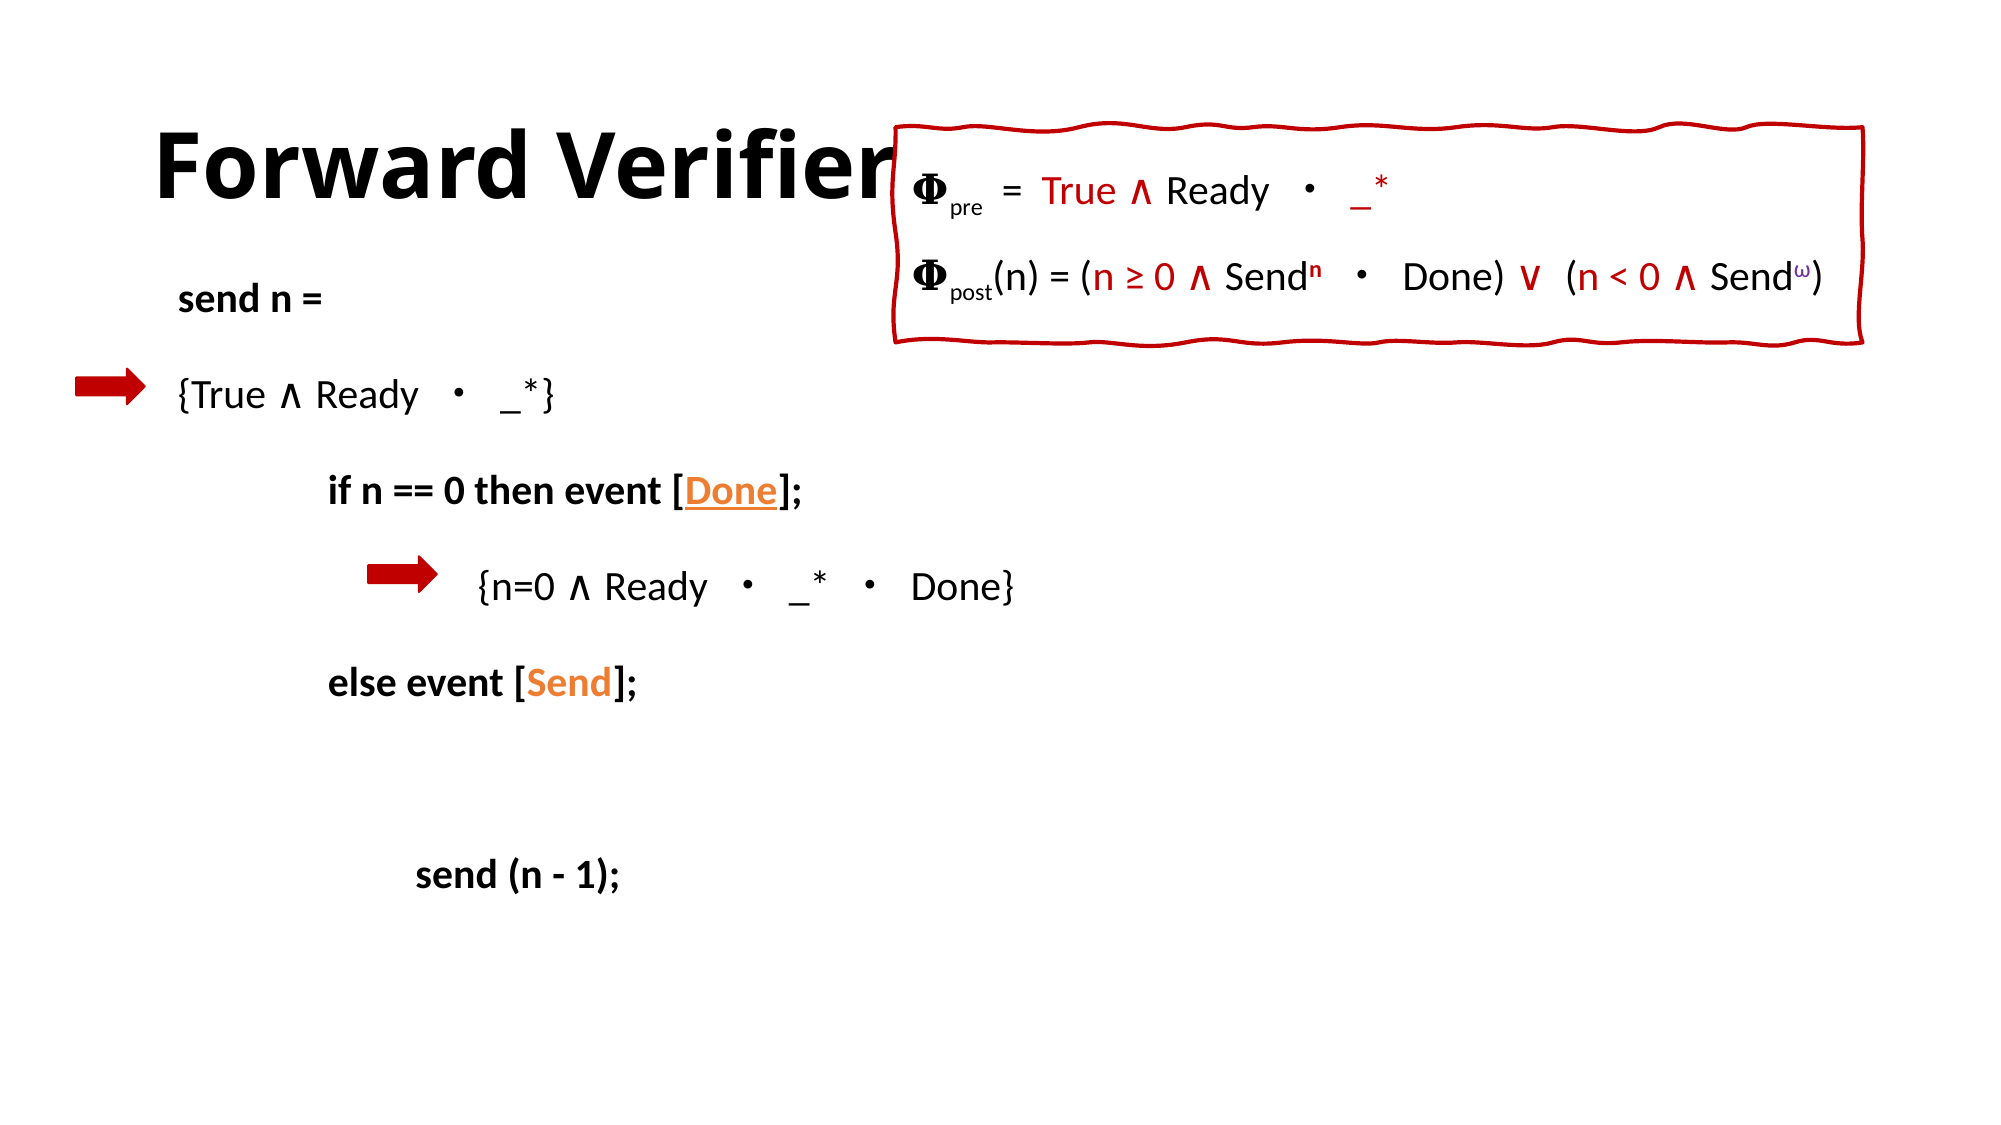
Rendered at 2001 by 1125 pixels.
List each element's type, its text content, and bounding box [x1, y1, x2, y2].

text_box [75, 367, 146, 406]
text_box 𝚽pre = True ∧ Ready ・ _* 𝚽post(n) = (n ≥ 0 ∧ Sendn ・ Done) ∨ (n < 0 ∧ Sendω) [892, 123, 1865, 347]
list send n = {True ∧ Ready ・ _*} if n == 0 then event [Done]; {n=0 ∧ Ready ・ _* ・ Done} else event [Send]; send (n - 1); [162, 238, 1888, 1125]
text_box [367, 555, 438, 593]
title Forward Verifier [137, 59, 1863, 278]
